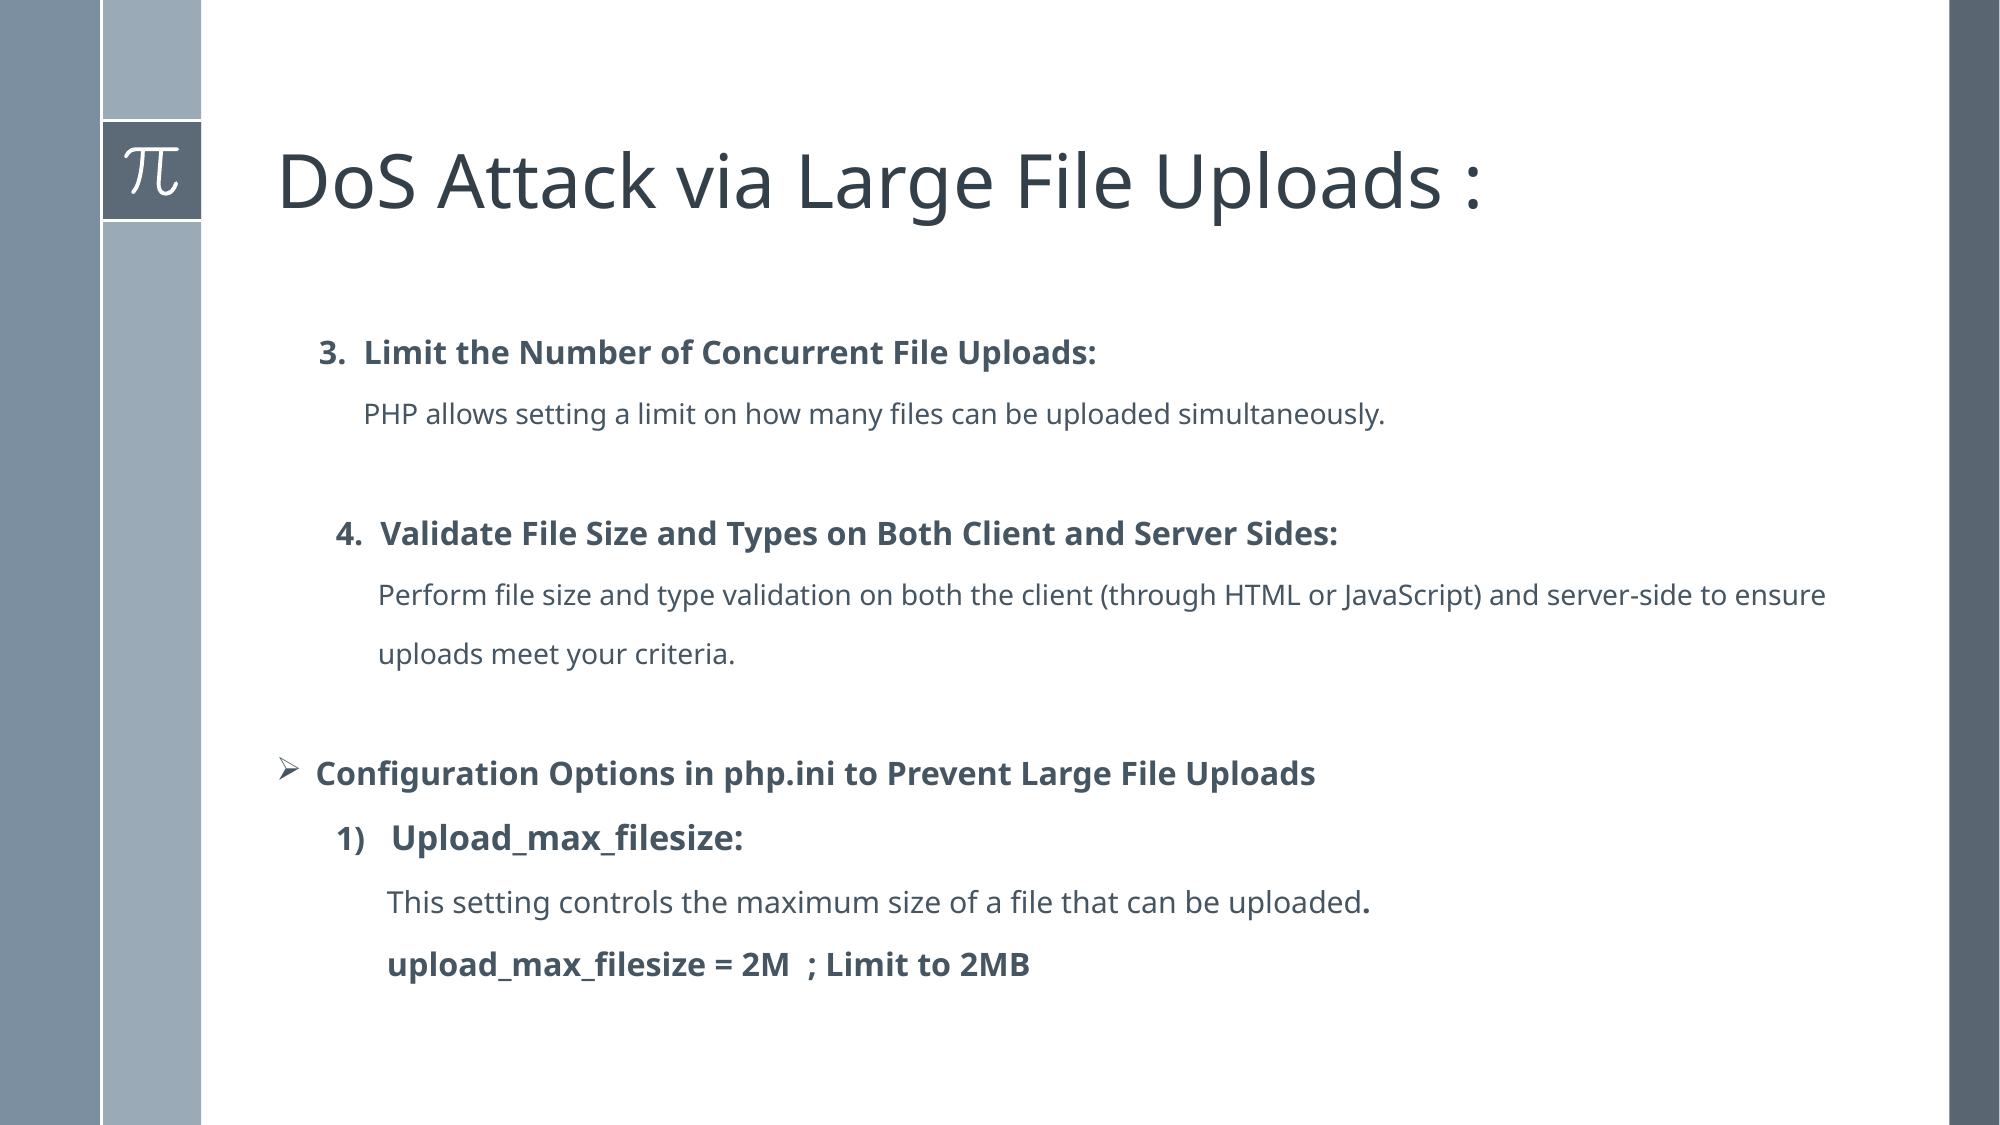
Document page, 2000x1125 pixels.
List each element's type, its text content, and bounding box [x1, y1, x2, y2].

title DoS Attack via Large File Uploads : [261, 29, 1867, 233]
list 3. Limit the Number of Concurrent File Uploads: PHP allows setting a limit on how many files can be uploaded simultaneously. 4. Validate File Size and Types on Both Client and Server Sides: Perform file size and type validation on both the client (through HTML or JavaScript) and server-side to ensure uploads meet your criteria. Configuration Options in php.ini to Prevent Large File Uploads 1) Upload_max_filesize: This setting controls the maximum size of a file that can be uploaded. upload_max_filesize = 2M ; Limit to 2MB [261, 262, 1867, 1013]
